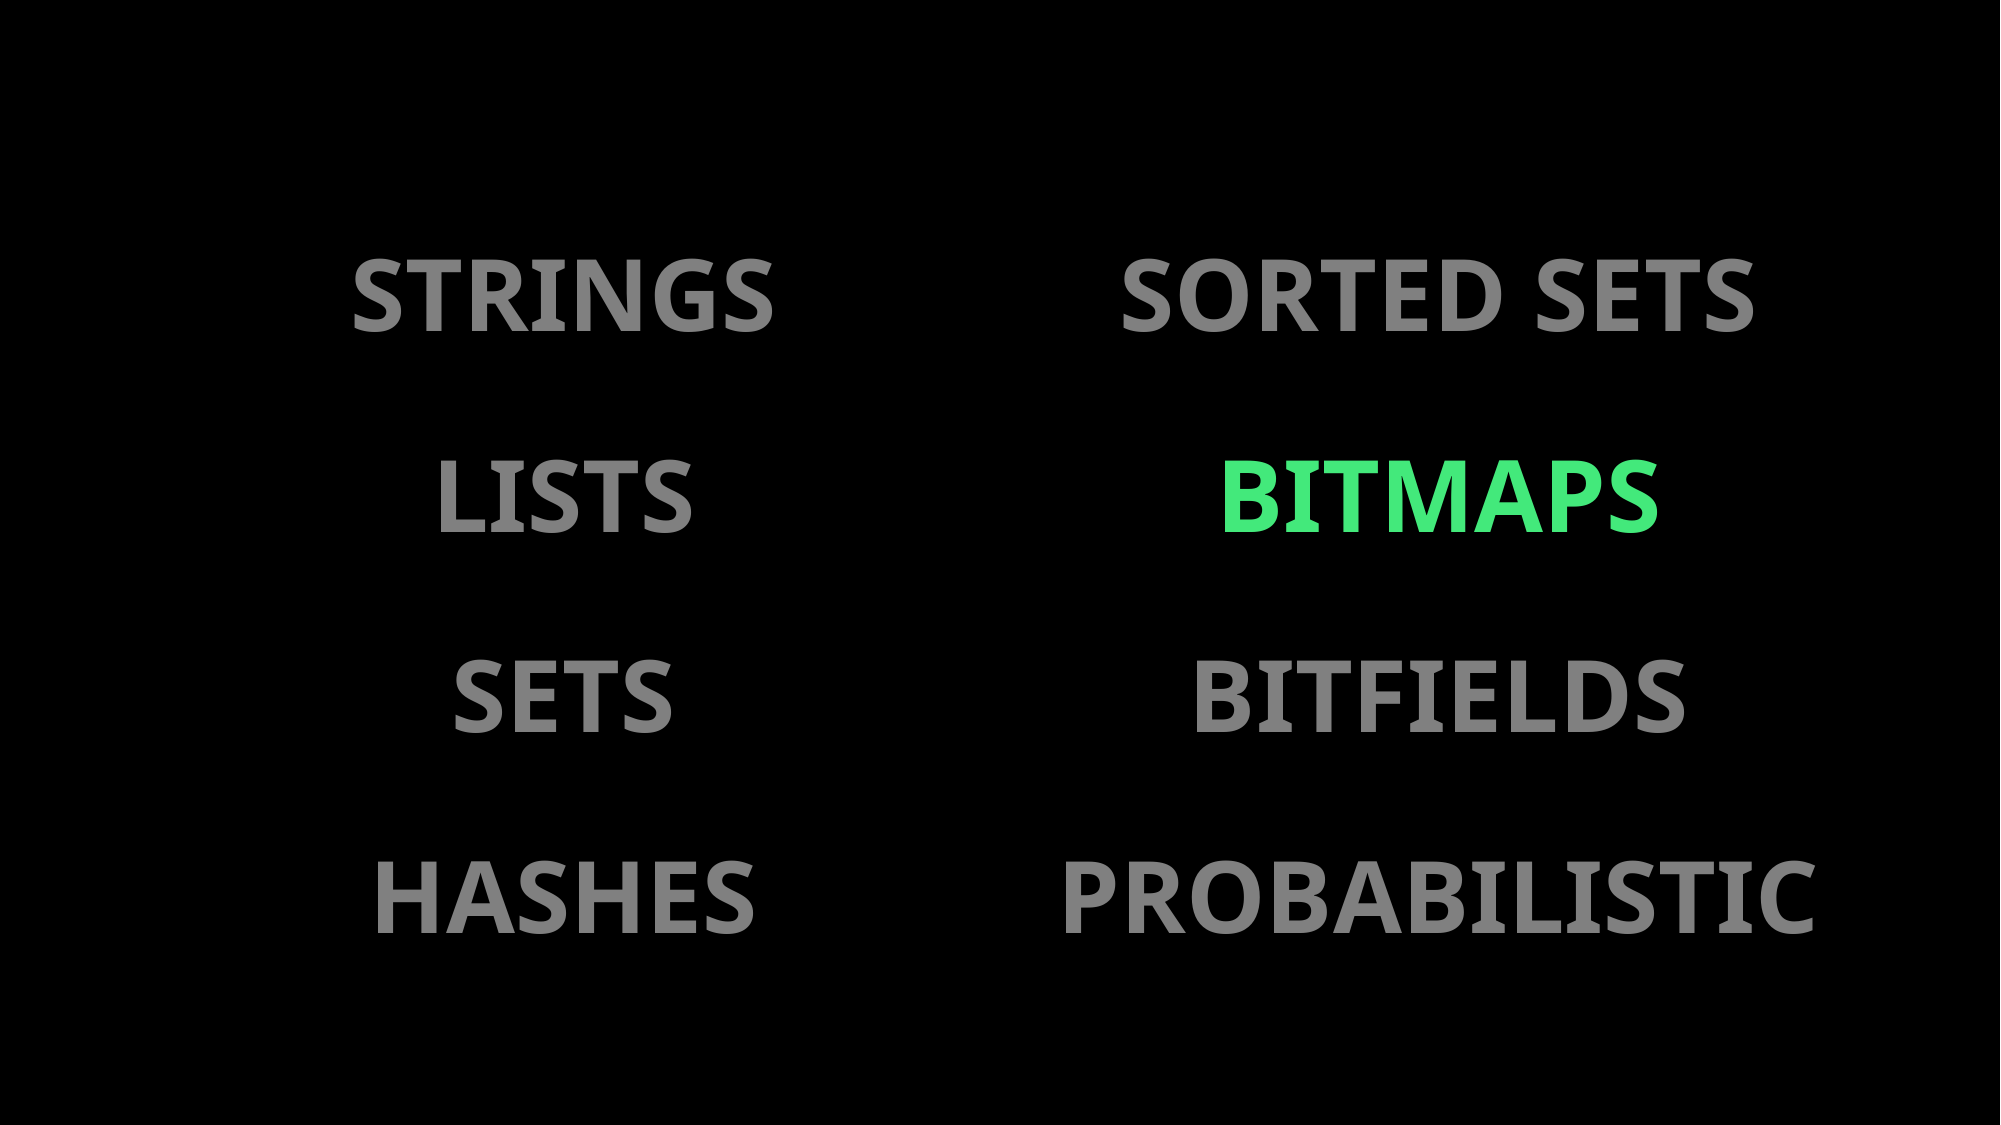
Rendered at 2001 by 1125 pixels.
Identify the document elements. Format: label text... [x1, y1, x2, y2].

list STRINGS LISTS SETS HASHES [138, 85, 989, 1040]
list SORTED SETS BITMAPS BITFIELDS PROBABILISTIC [1013, 85, 1864, 1040]
